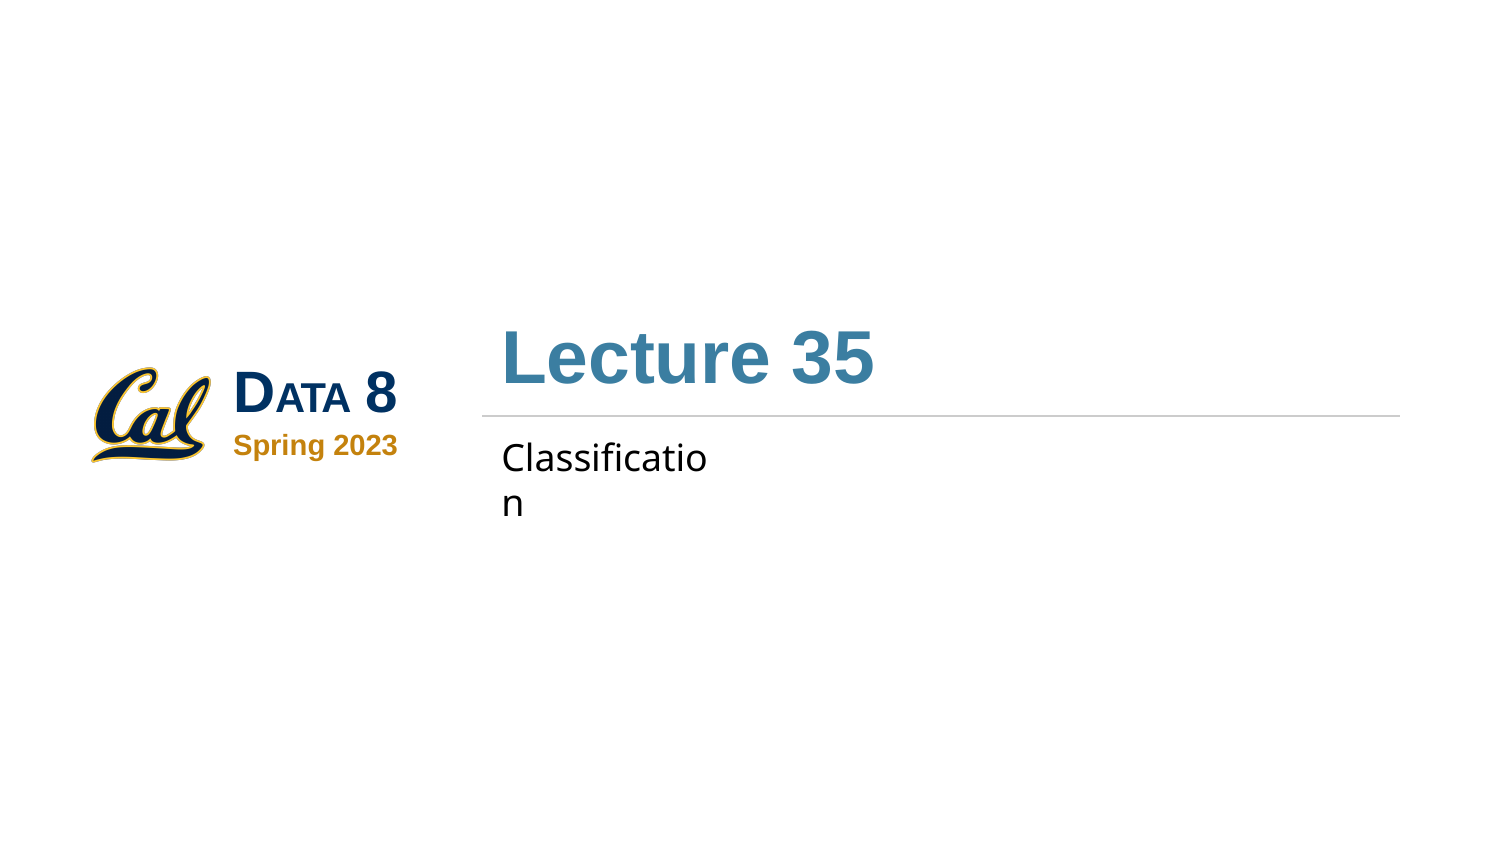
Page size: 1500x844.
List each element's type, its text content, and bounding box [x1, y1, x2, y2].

picture [91, 366, 211, 463]
text_box DATA 8 Spring 2023 [231, 352, 406, 461]
text_box Classification [499, 432, 725, 525]
title Lecture 35 [499, 306, 878, 450]
